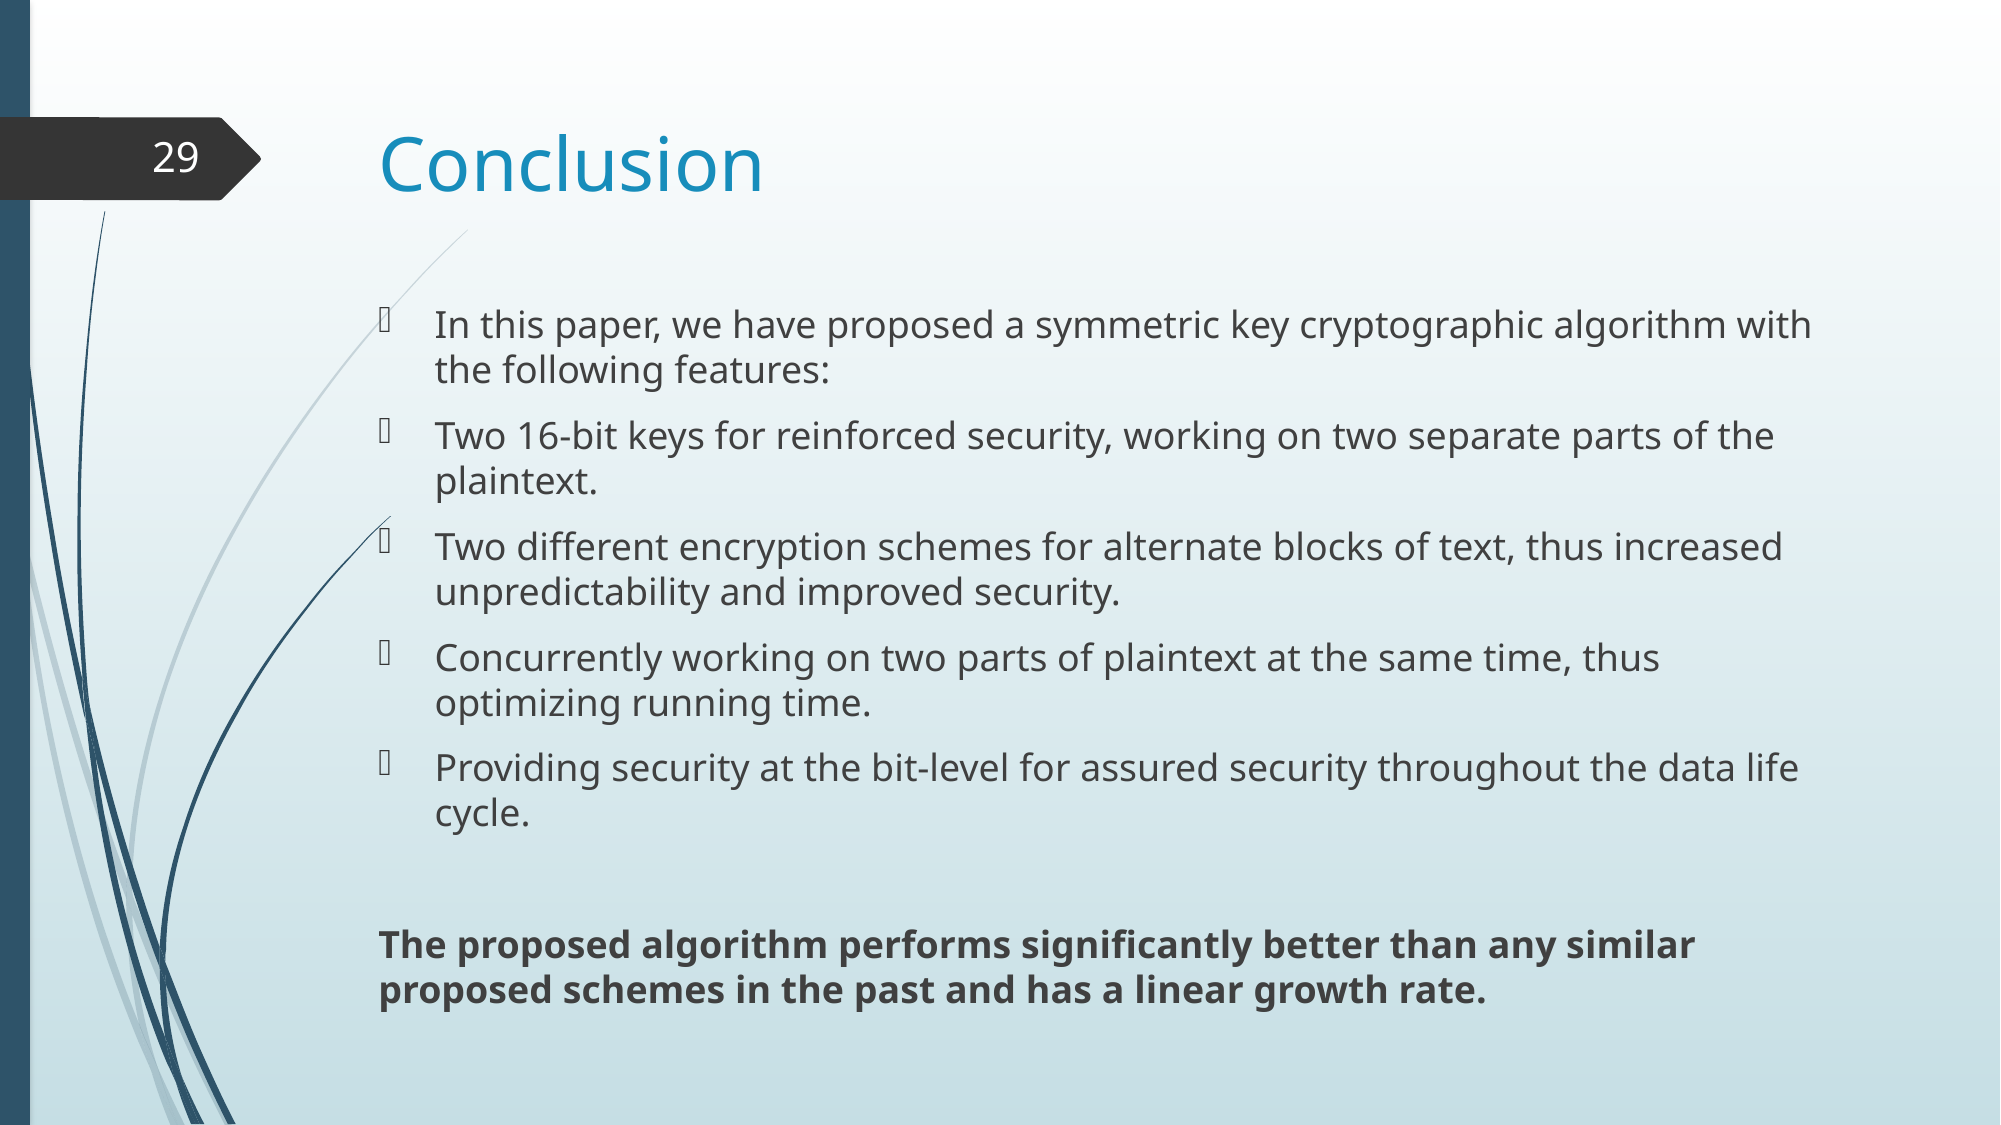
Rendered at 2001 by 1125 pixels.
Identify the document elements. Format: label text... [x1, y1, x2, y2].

title Conclusion [363, 108, 1826, 293]
list In this paper, we have proposed a symmetric key cryptographic algorithm with the following features: Two 16-bit keys for reinforced security, working on two separate parts of the plaintext. Two different encryption schemes for alternate blocks of text, thus increased unpredictability and improved security. Concurrently working on two parts of plaintext at the same time, thus optimizing running time. Providing security at the bit-level for assured security throughout the data life cycle. The proposed algorithm performs significantly better than any similar proposed schemes in the past and has a linear growth rate. [363, 293, 1835, 1057]
slide_number 29 [87, 129, 216, 190]
